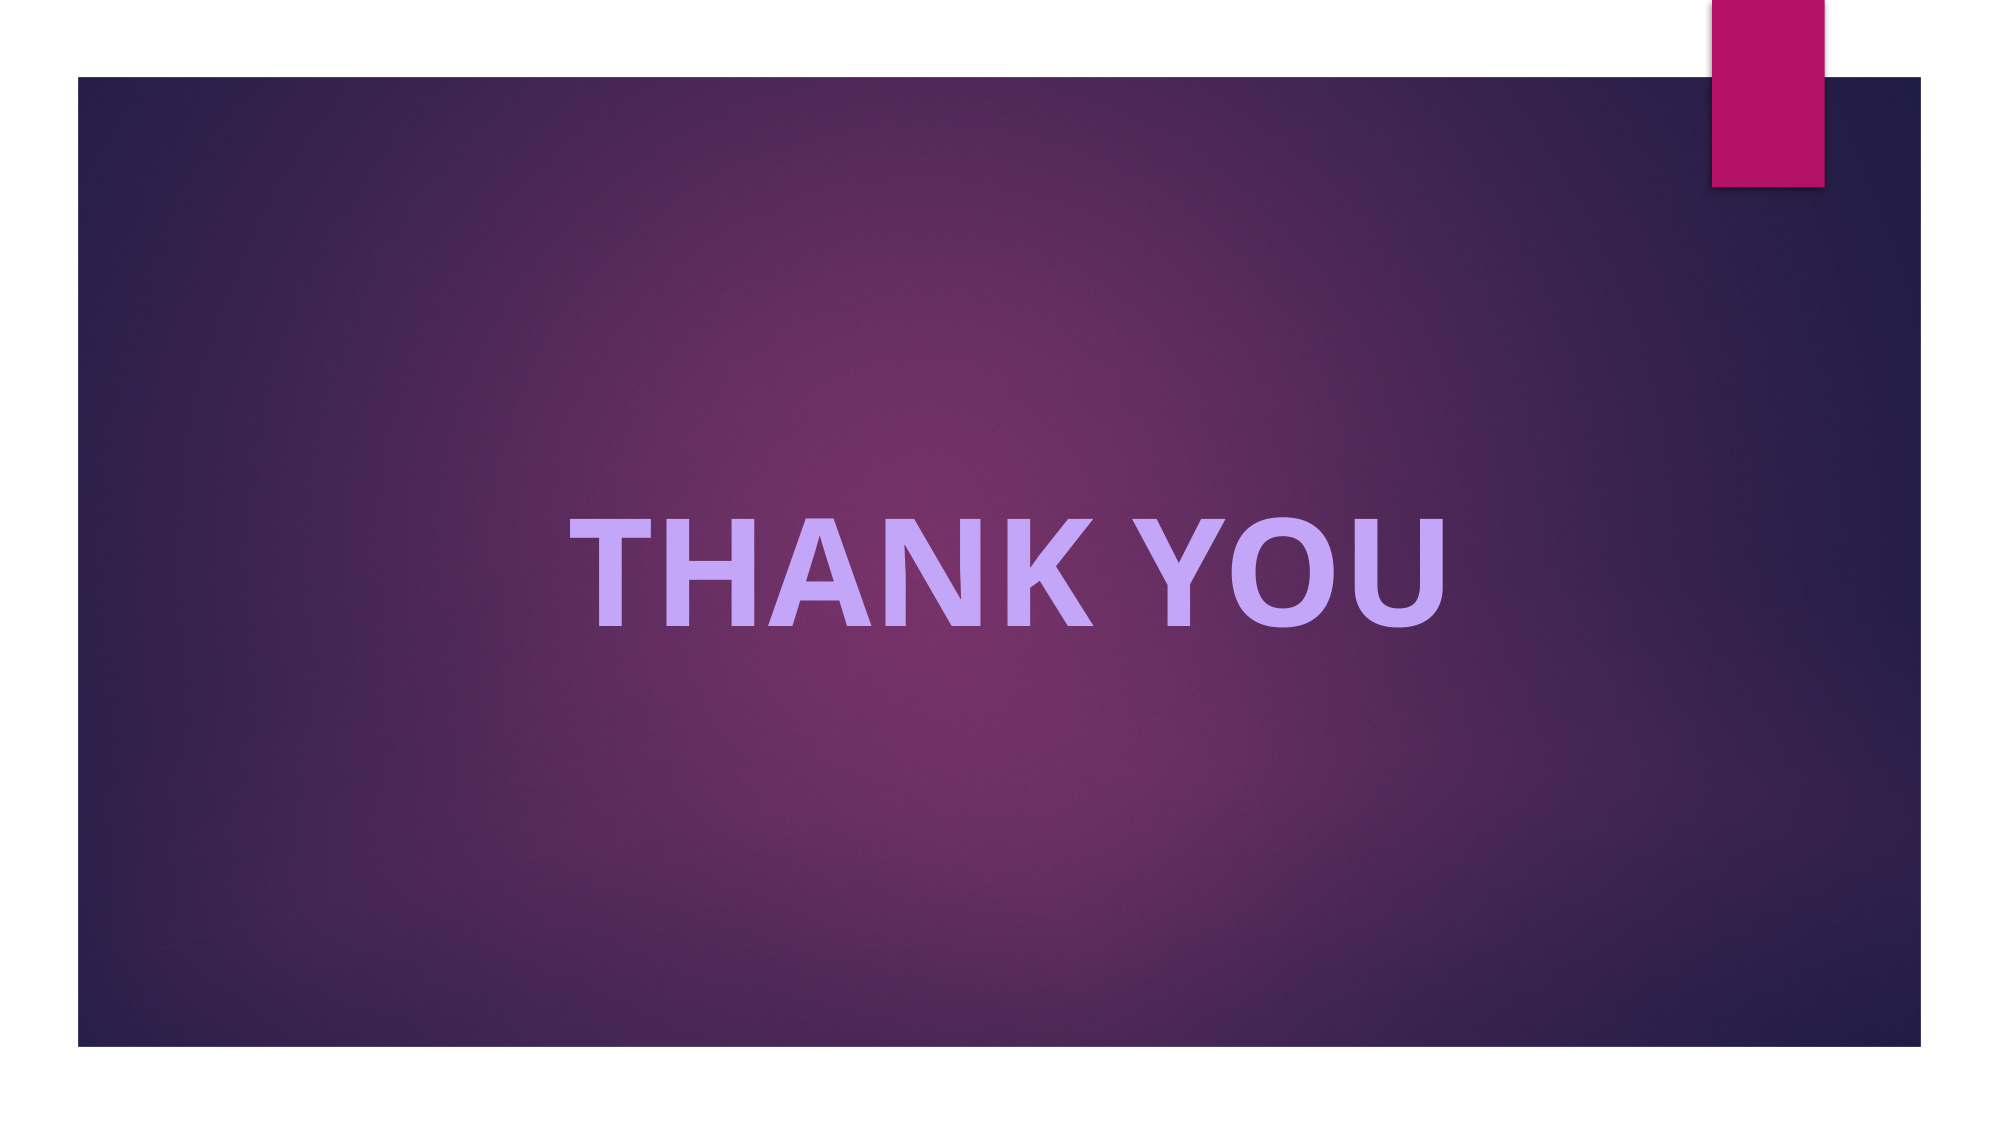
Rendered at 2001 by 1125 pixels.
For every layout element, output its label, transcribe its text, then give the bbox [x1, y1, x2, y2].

subtitle THANK yOU [552, 469, 2000, 1039]
